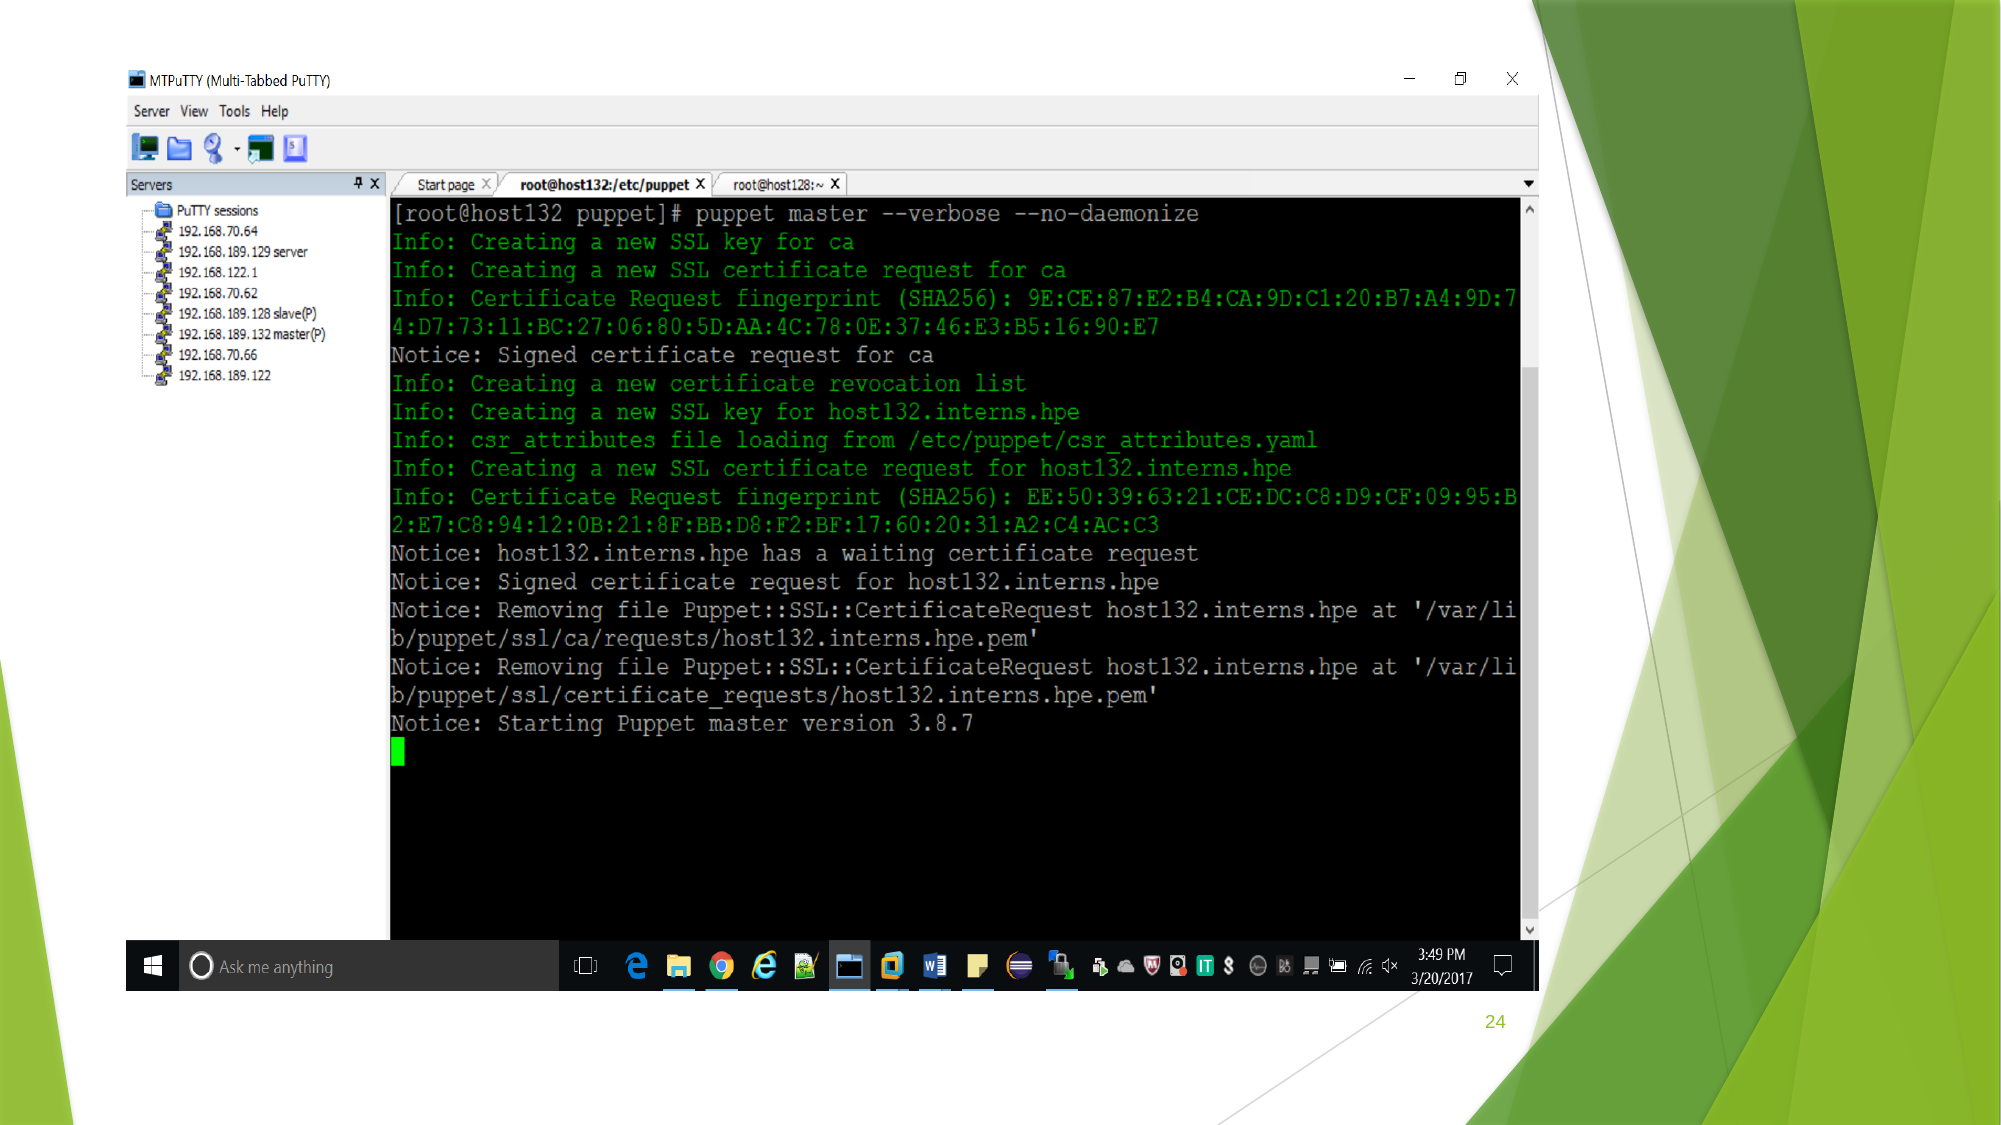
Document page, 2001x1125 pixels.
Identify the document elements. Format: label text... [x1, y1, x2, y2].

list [125, 63, 1540, 992]
slide_number 24 [1409, 998, 1522, 1051]
